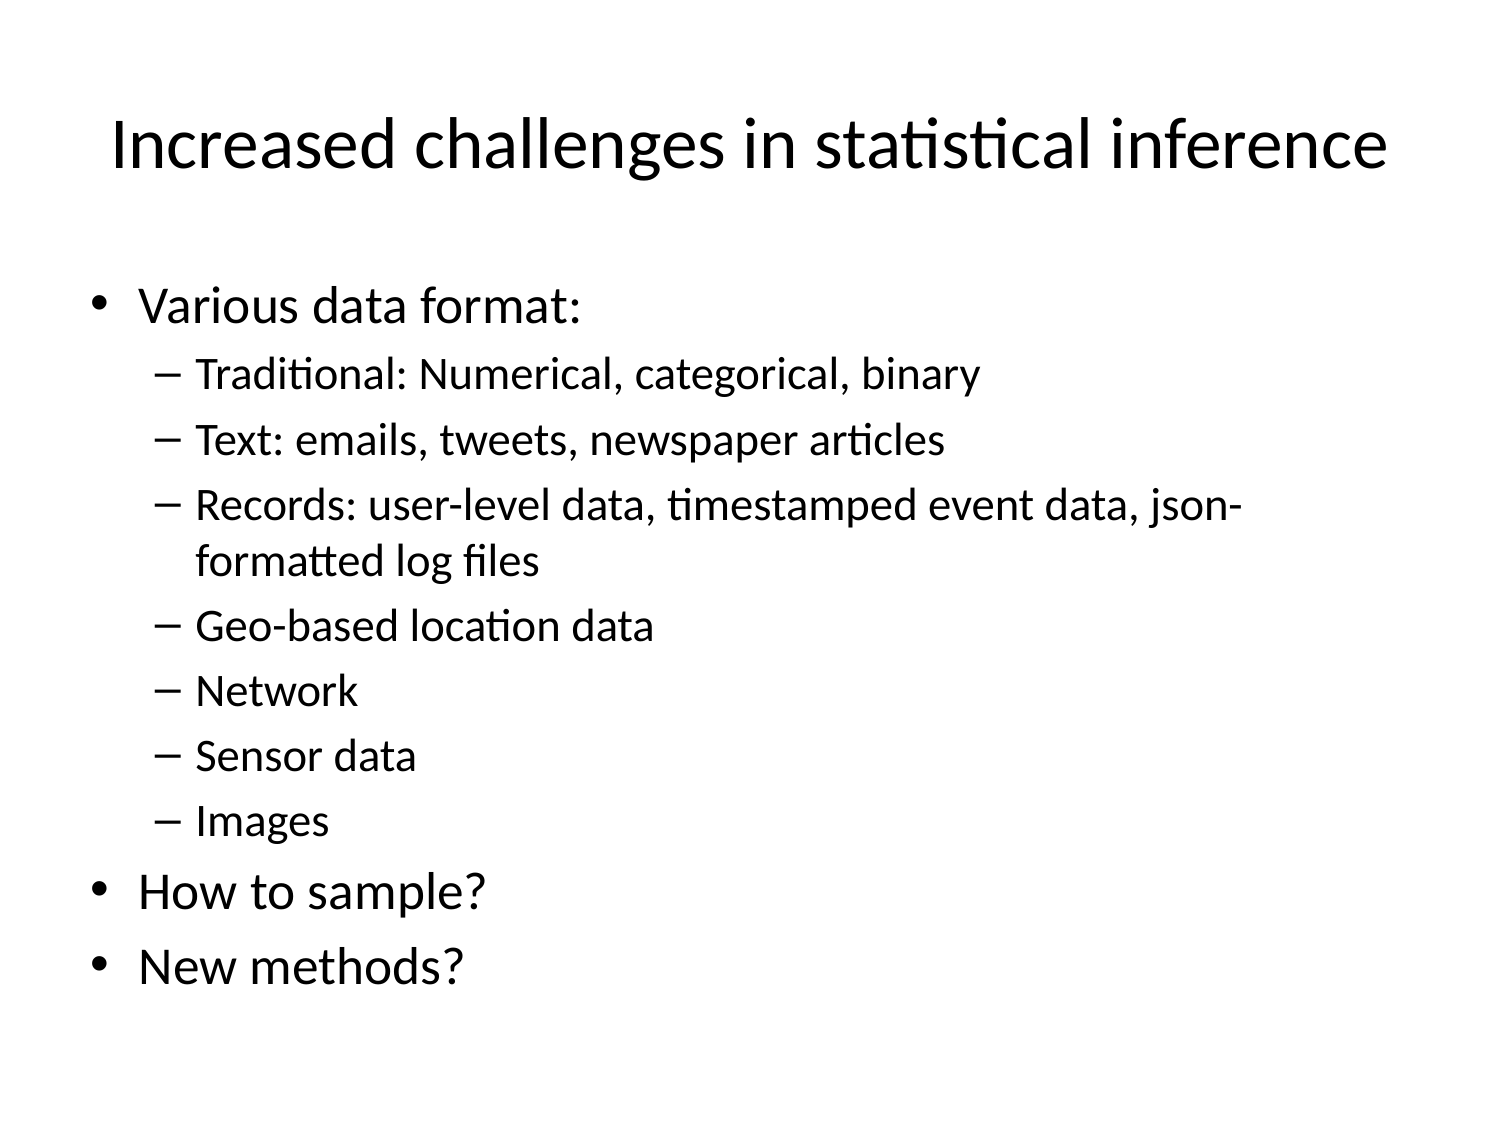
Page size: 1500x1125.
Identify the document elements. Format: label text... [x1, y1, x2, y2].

list Various data format: Traditional: Numerical, categorical, binary Text: emails, tweets, newspaper articles Records: user-level data, timestamped event data, json-formatted log files Geo-based location data Network Sensor data Images How to sample? New methods? [75, 262, 1425, 1005]
title Increased challenges in statistical inference [75, 45, 1425, 233]
